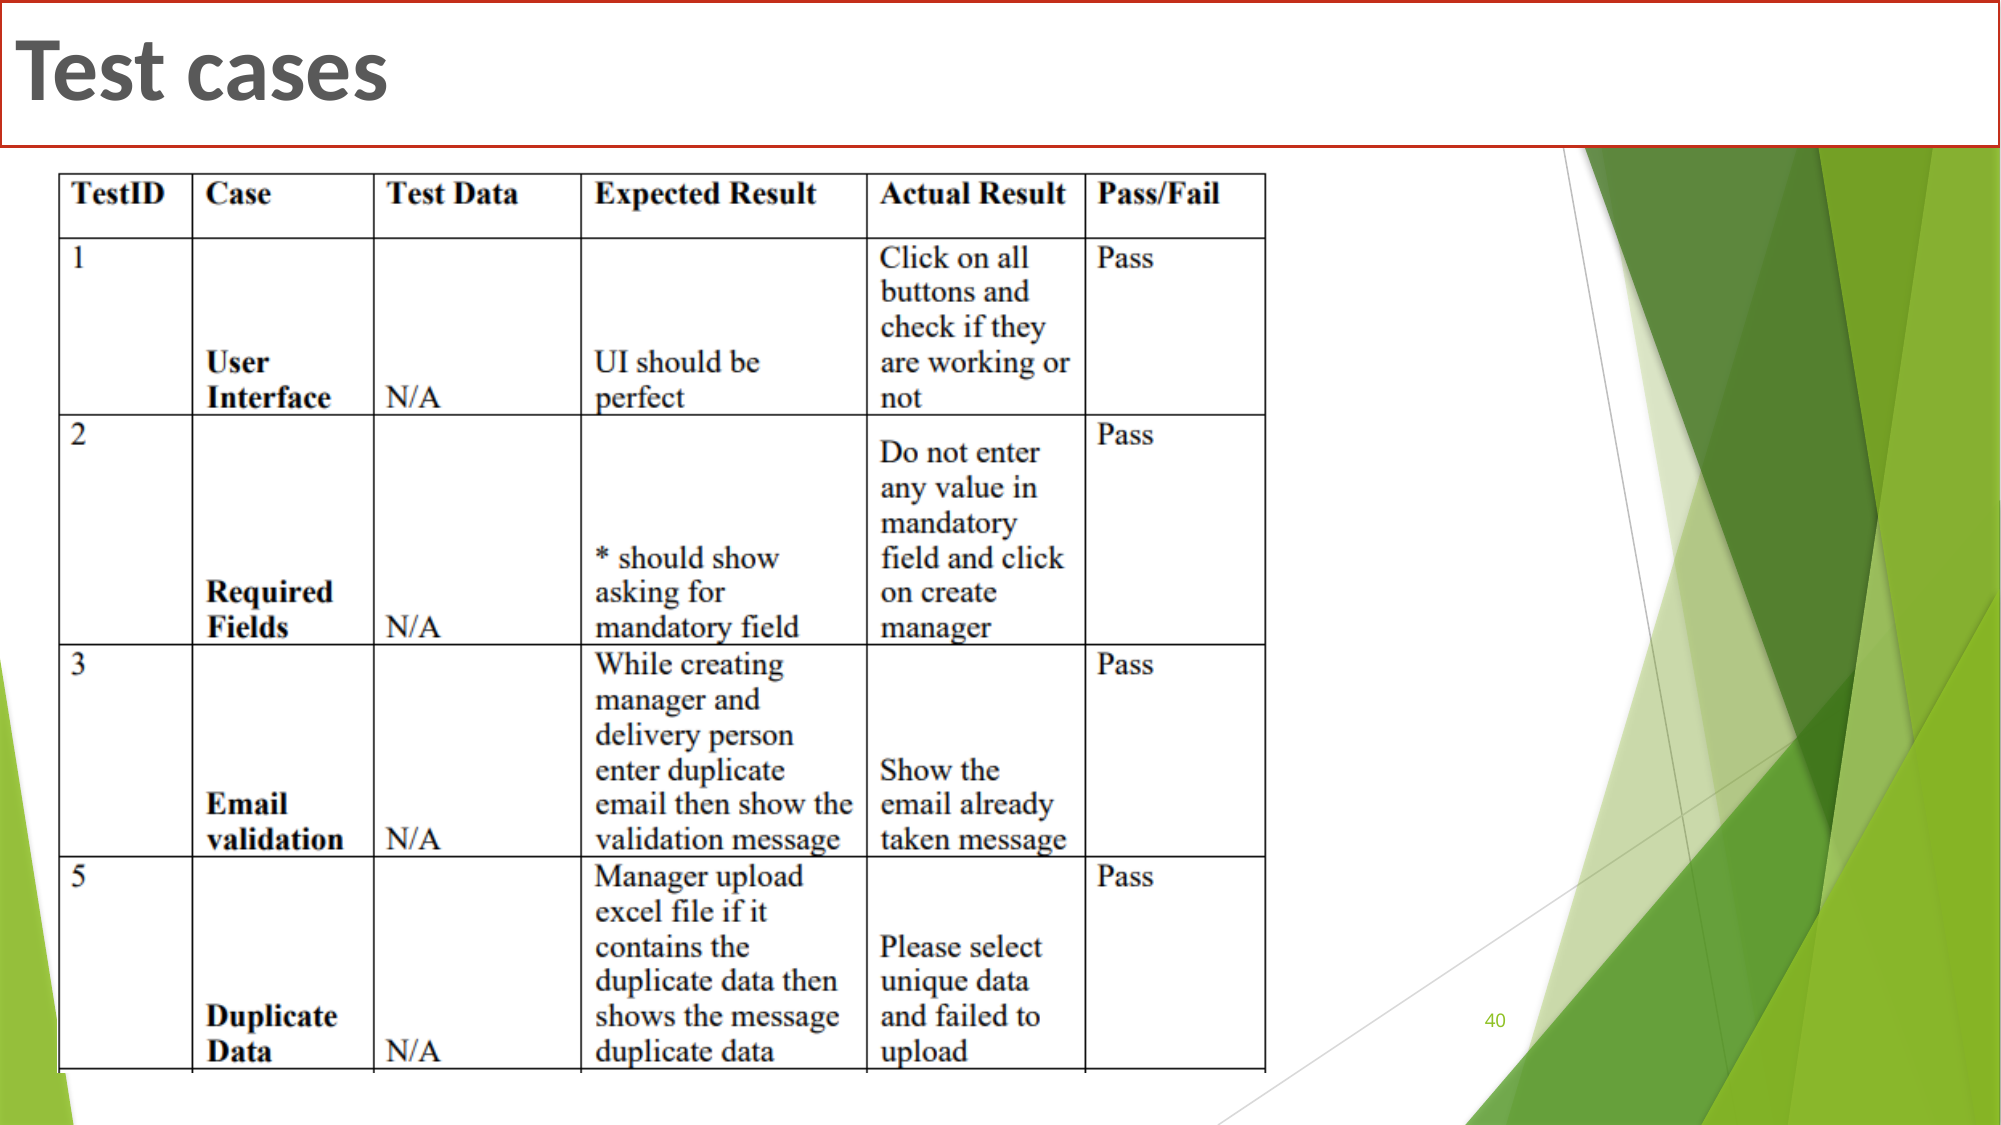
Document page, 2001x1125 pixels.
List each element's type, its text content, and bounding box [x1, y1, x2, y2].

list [56, 167, 1268, 1074]
title Test cases [0, 0, 2000, 148]
slide_number 40 [1409, 991, 1522, 1051]
